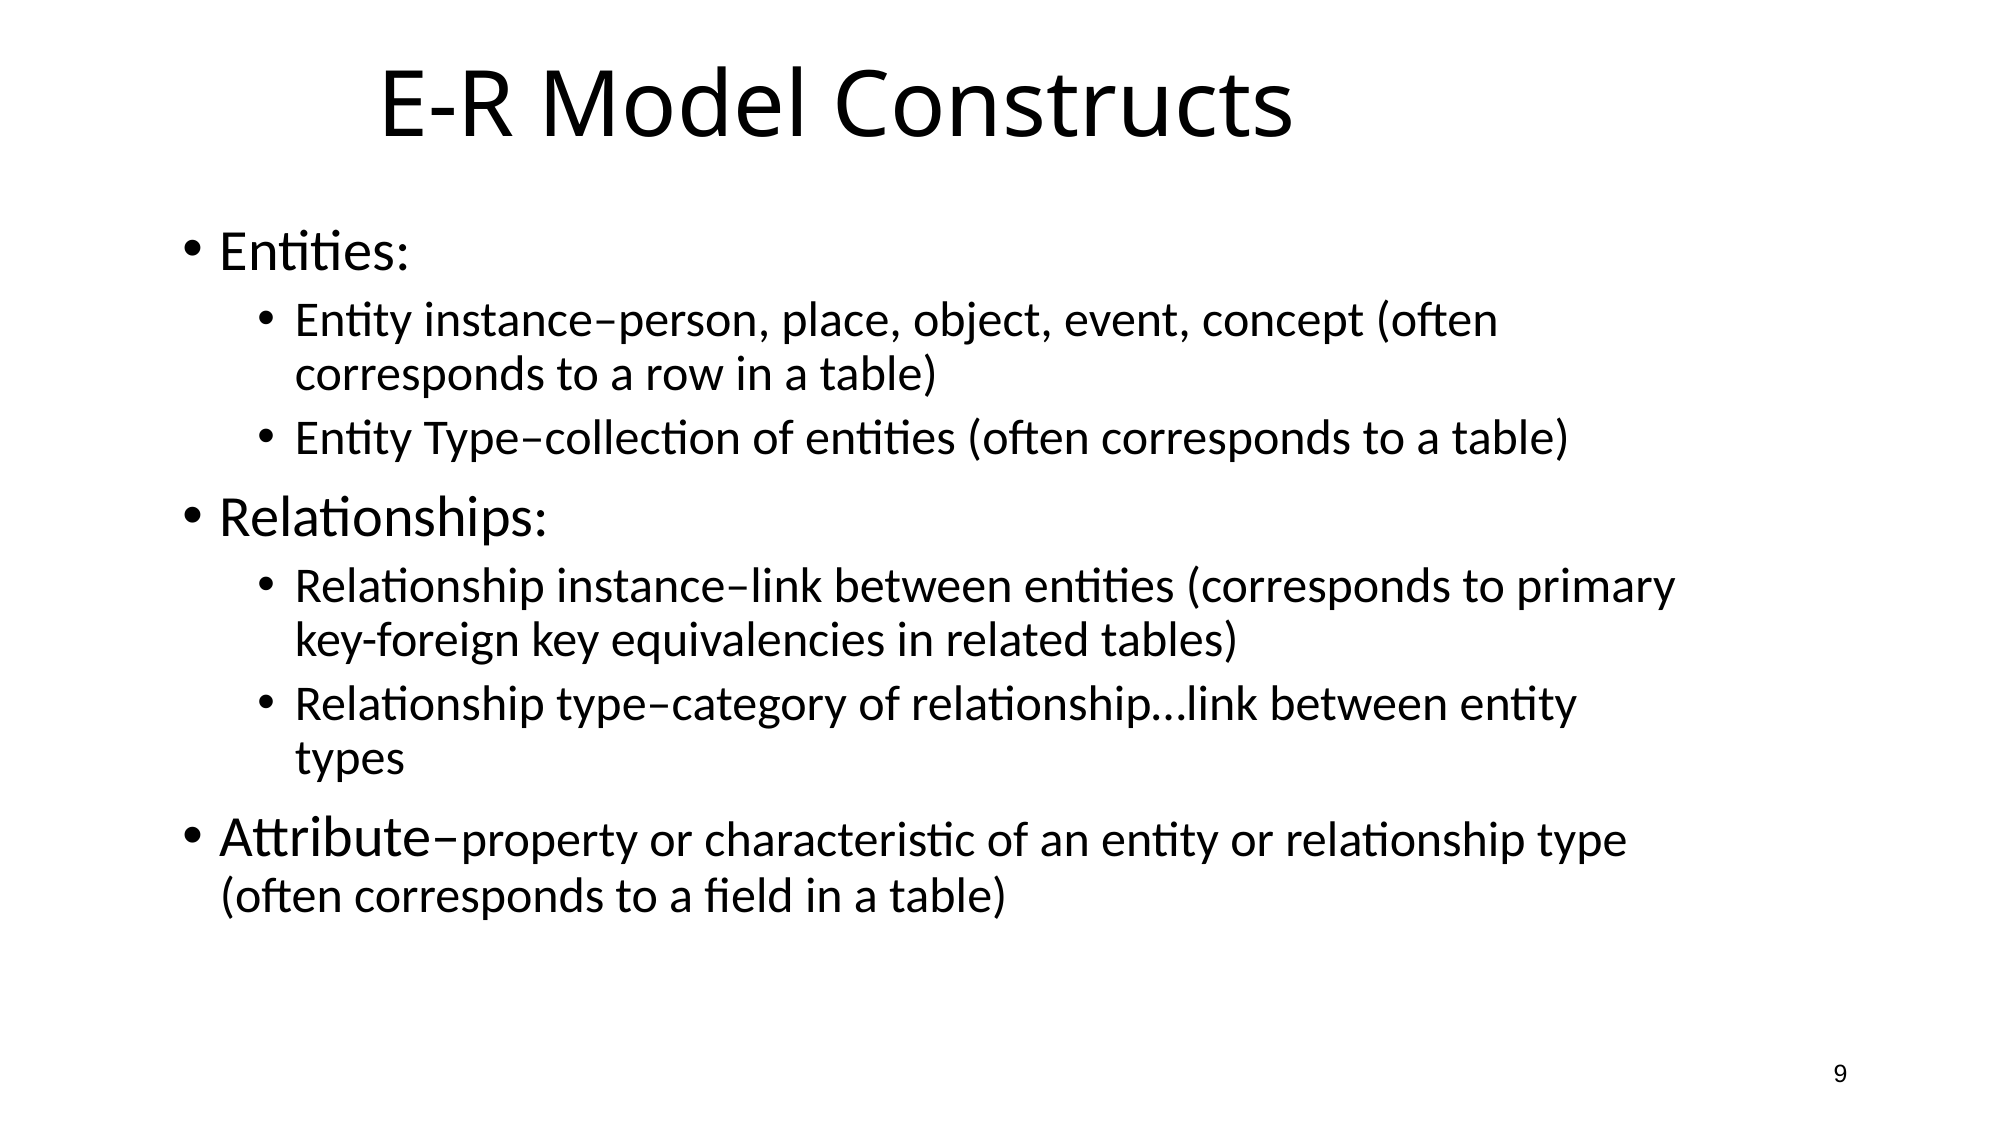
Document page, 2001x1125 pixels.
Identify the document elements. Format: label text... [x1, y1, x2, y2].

list Entities: Entity instance–person, place, object, event, concept (often corresponds to a row in a table) Entity Type–collection of entities (often corresponds to a table) Relationships: Relationship instance–link between entities (corresponds to primary key-foreign key equivalencies in related tables) Relationship type–category of relationship…link between entity types Attribute–property or characteristic of an entity or relationship type (often corresponds to a field in a table) [167, 212, 1700, 1013]
slide_number 9 [1412, 1042, 1863, 1103]
title E-R Model Constructs [362, 12, 1638, 200]
